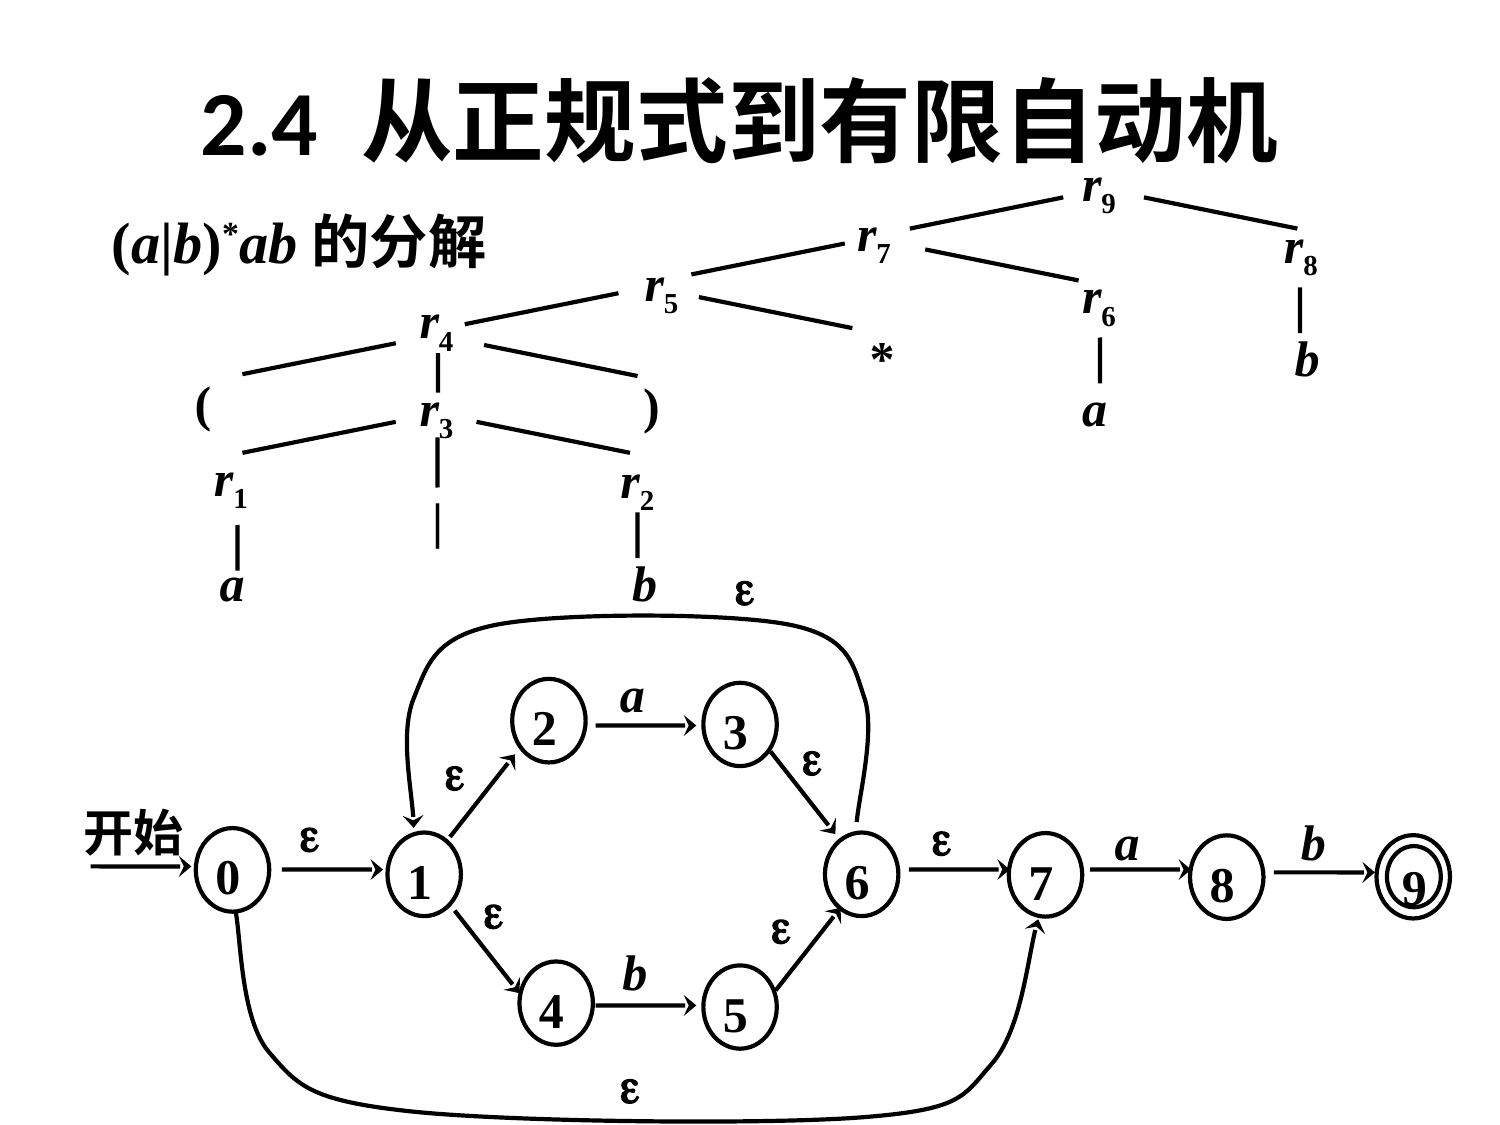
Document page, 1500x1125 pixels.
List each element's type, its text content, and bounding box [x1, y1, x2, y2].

title 2.4 从正规式到有限自动机 [62, 50, 1438, 188]
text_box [49, 149, 1376, 607]
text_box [74, 549, 1451, 1125]
